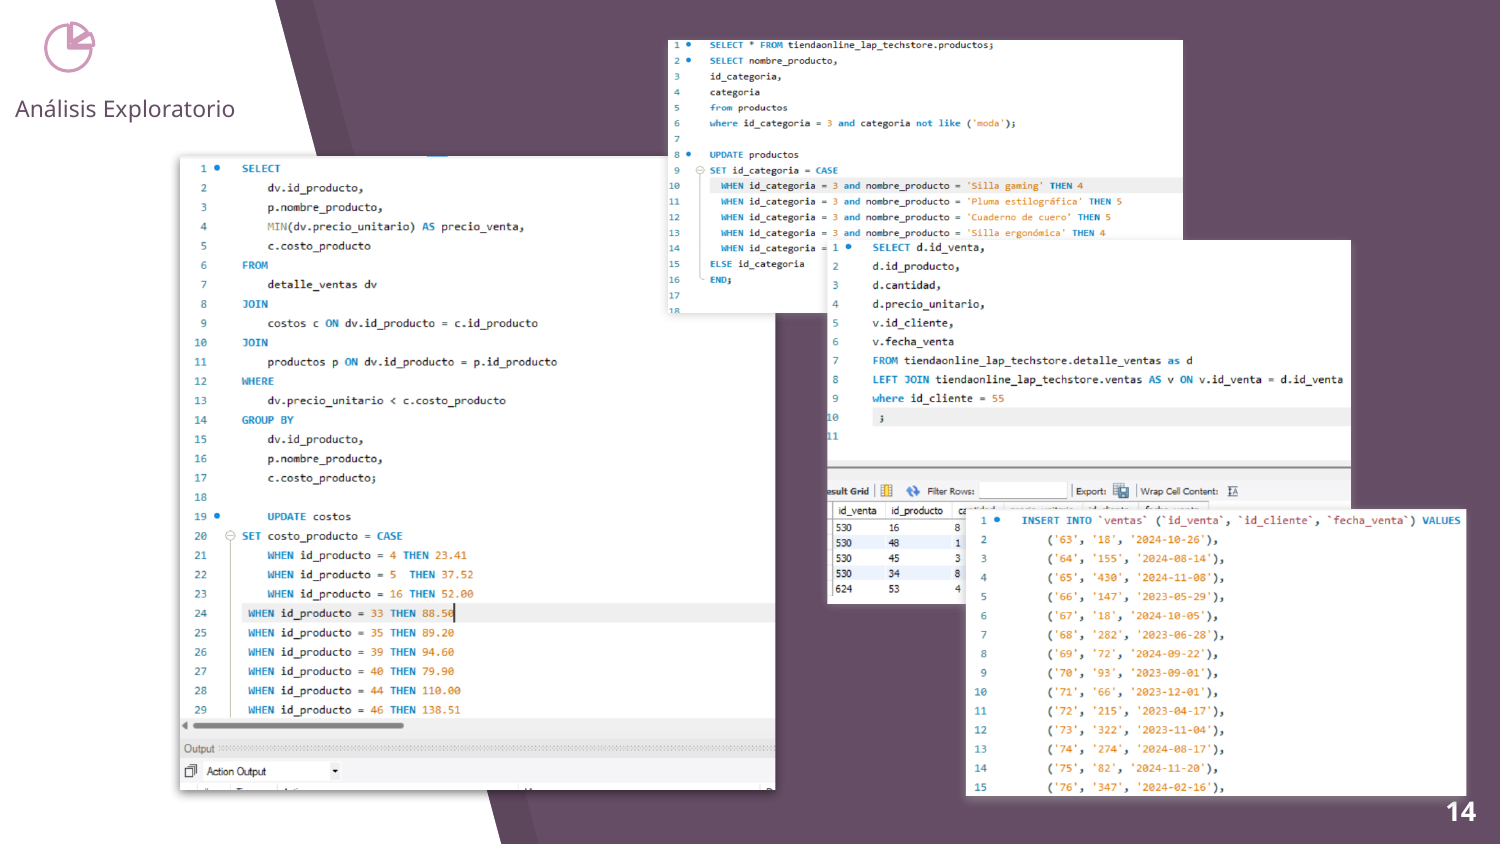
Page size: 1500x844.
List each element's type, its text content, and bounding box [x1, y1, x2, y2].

slide_number ‹#› [1401, 779, 1492, 844]
text_box Análisis Exploratorio [0, 0, 493, 138]
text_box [45, 22, 95, 72]
picture [179, 40, 1467, 797]
